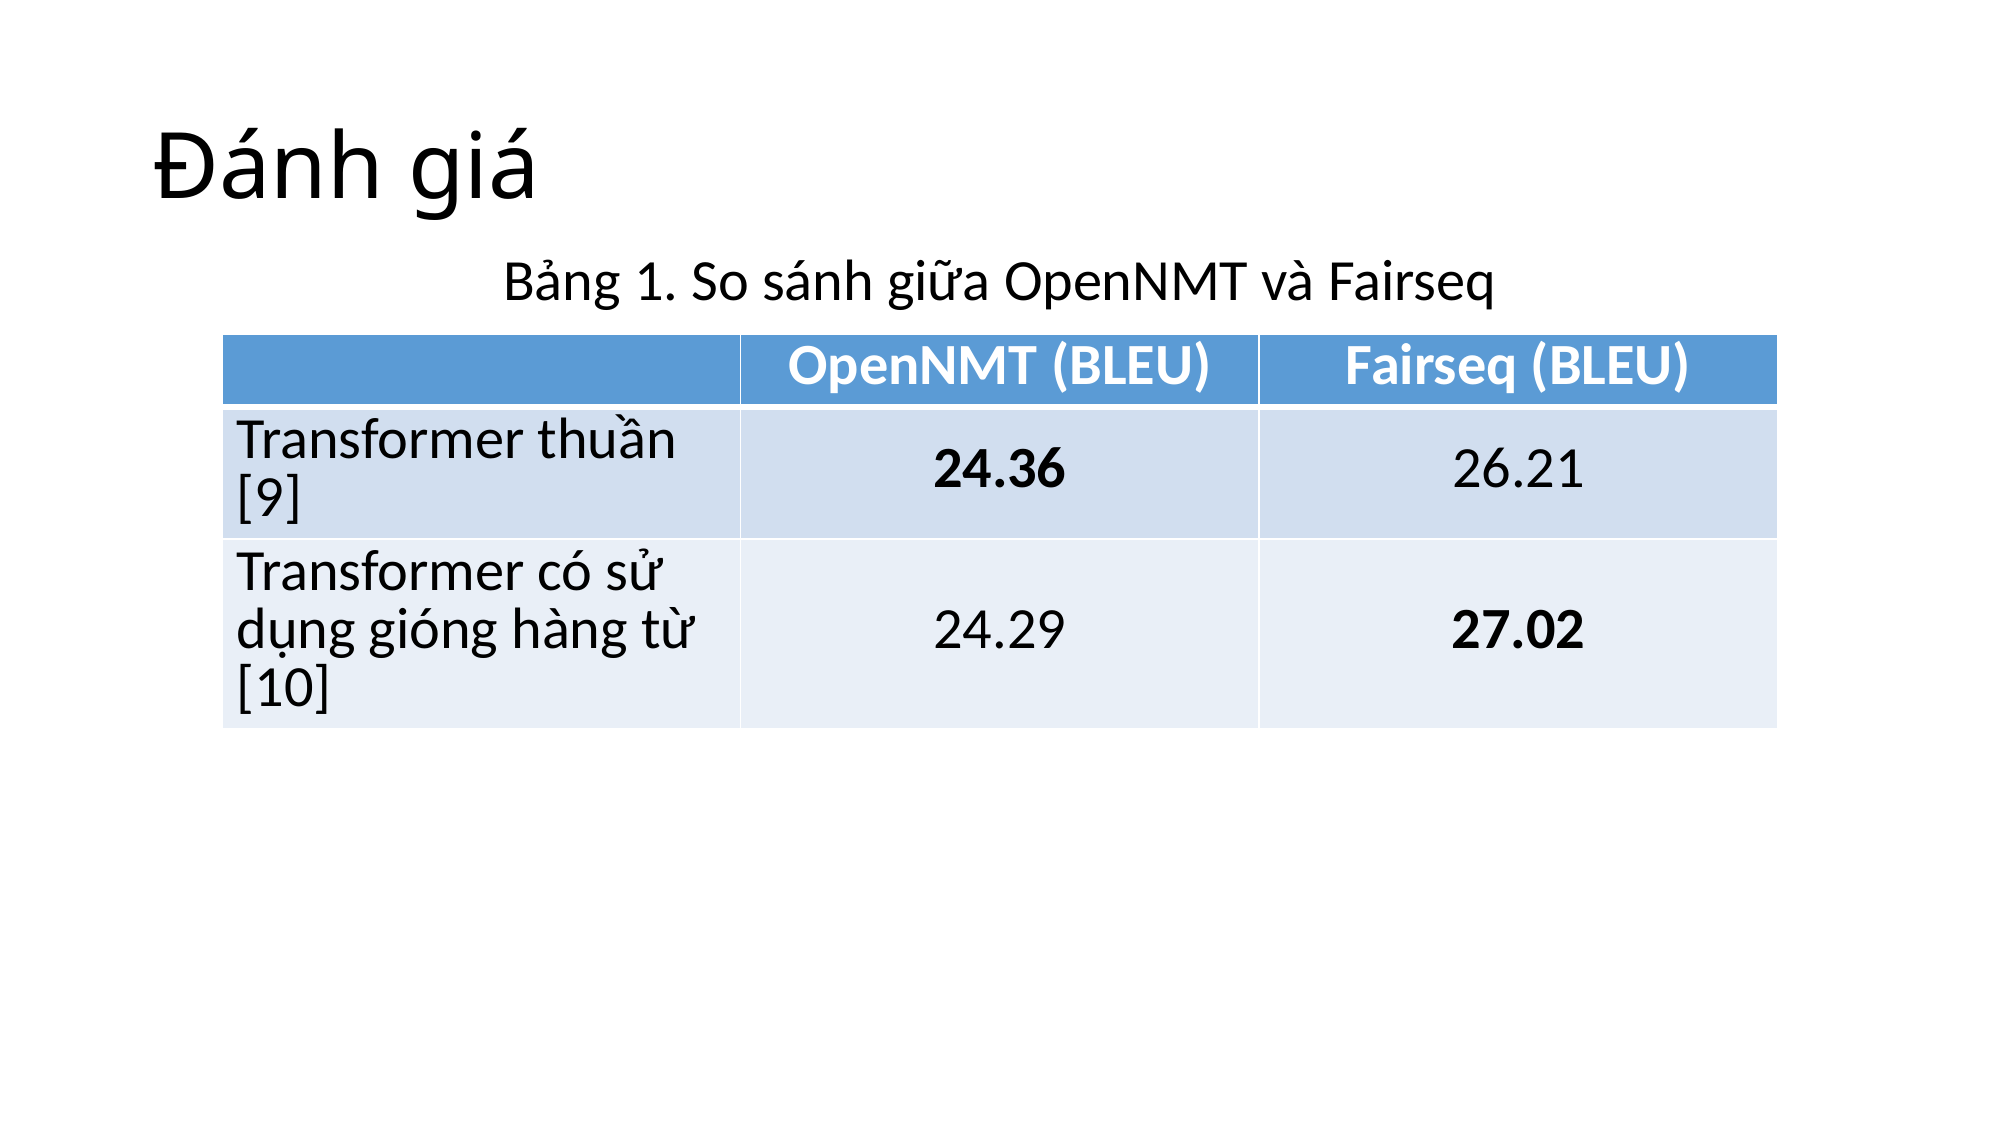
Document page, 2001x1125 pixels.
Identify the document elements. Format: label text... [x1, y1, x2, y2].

table_cell Transformer có sử dụng gióng hàng từ [10] [223, 540, 740, 728]
table_cell Transformer thuần [9] [223, 410, 740, 538]
table_header OpenNMT (BLEU) [741, 335, 1258, 404]
table_cell 24.36 [741, 410, 1258, 538]
table_cell 27.02 [1260, 540, 1777, 728]
table_header [223, 335, 740, 404]
table_cell 24.29 [741, 540, 1258, 728]
table_header Fairseq (BLEU) [1260, 335, 1777, 404]
title Đánh giá [137, 59, 1863, 278]
table_cell 26.21 [1260, 410, 1777, 538]
text_box Bảng 1. So sánh giữa OpenNMT và Fairseq [488, 234, 1512, 320]
